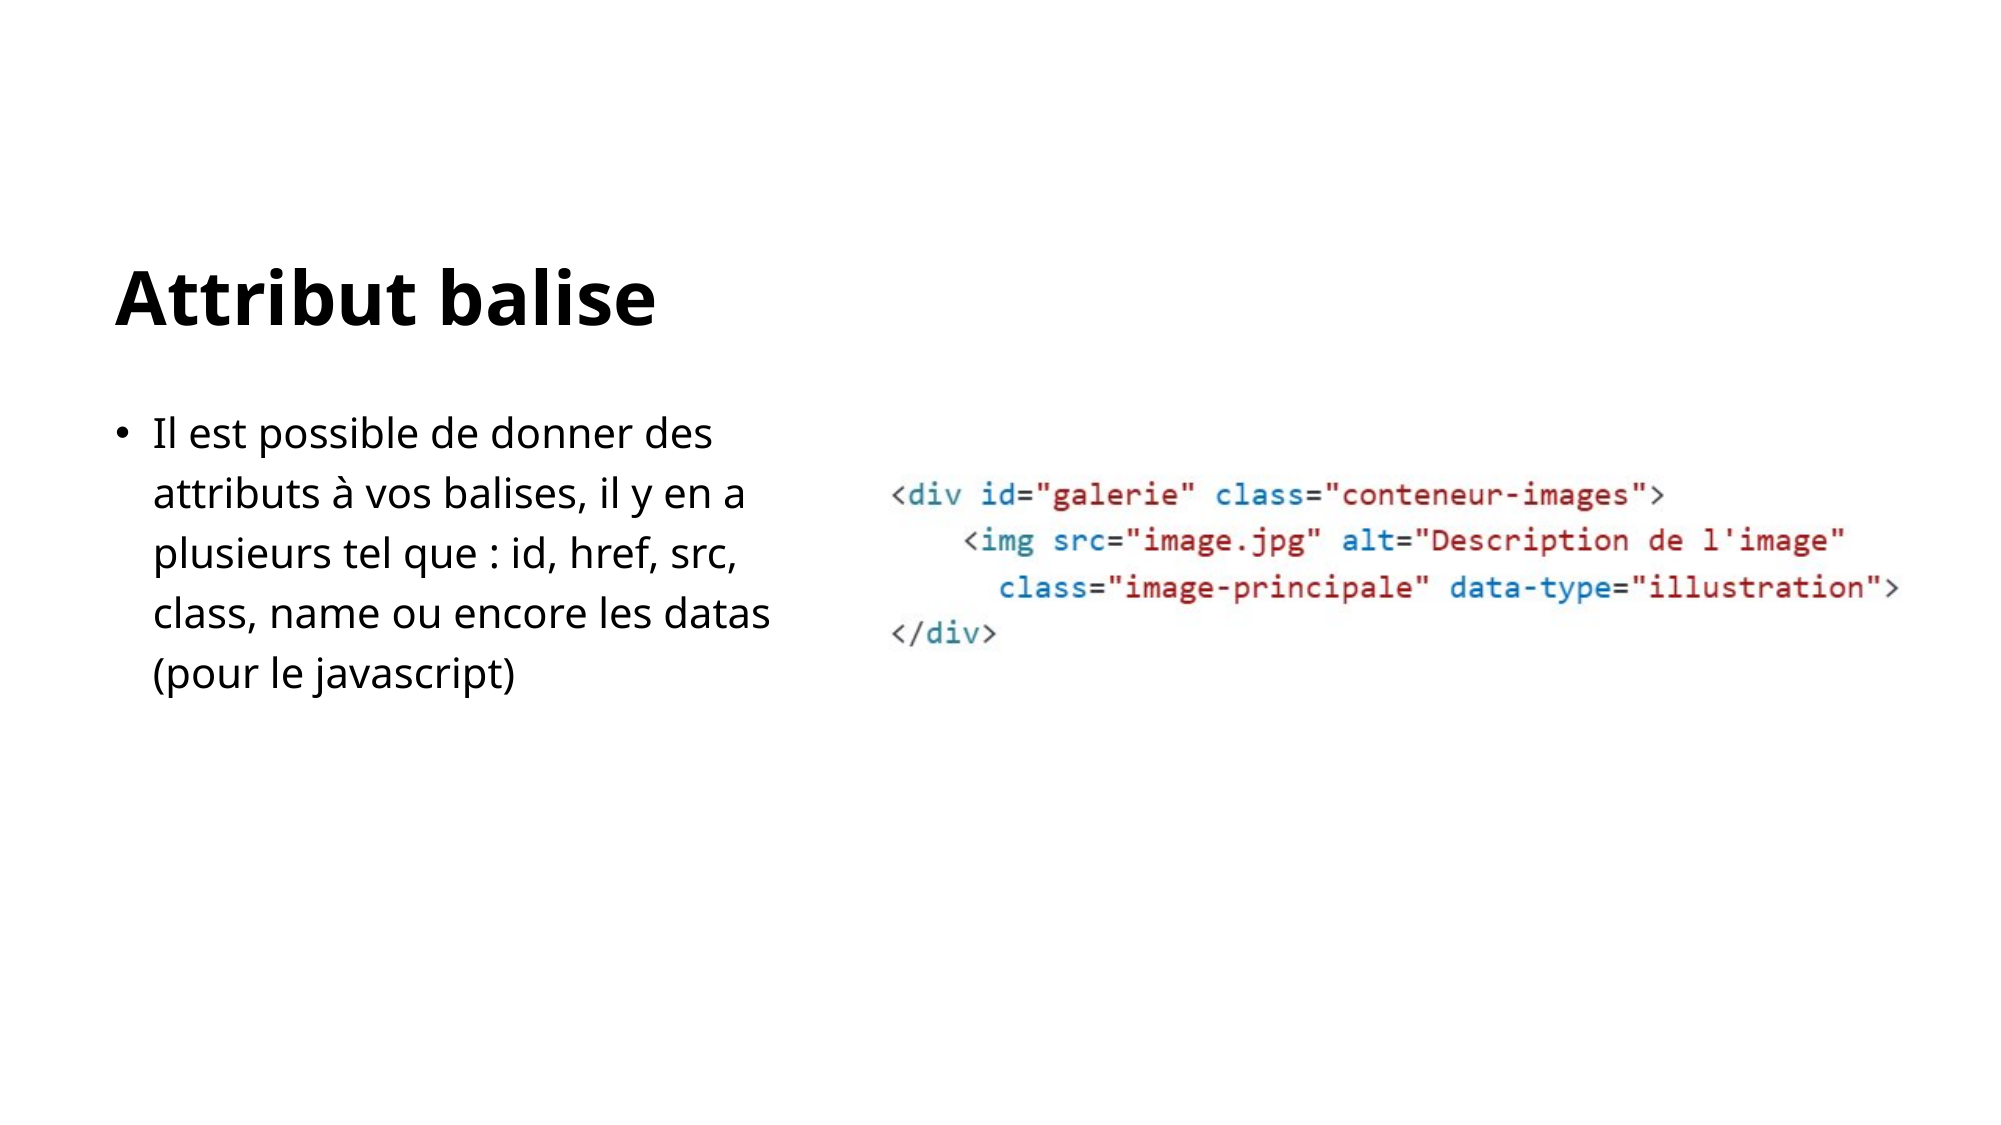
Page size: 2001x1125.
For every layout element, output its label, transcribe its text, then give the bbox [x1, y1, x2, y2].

picture [876, 450, 1922, 675]
list Il est possible de donner des attributs à vos balises, il y en a plusieurs tel que : id, href, src, class, name ou encore les datas (pour le javascript) [100, 389, 816, 1062]
title Attribut balise [100, 98, 816, 350]
